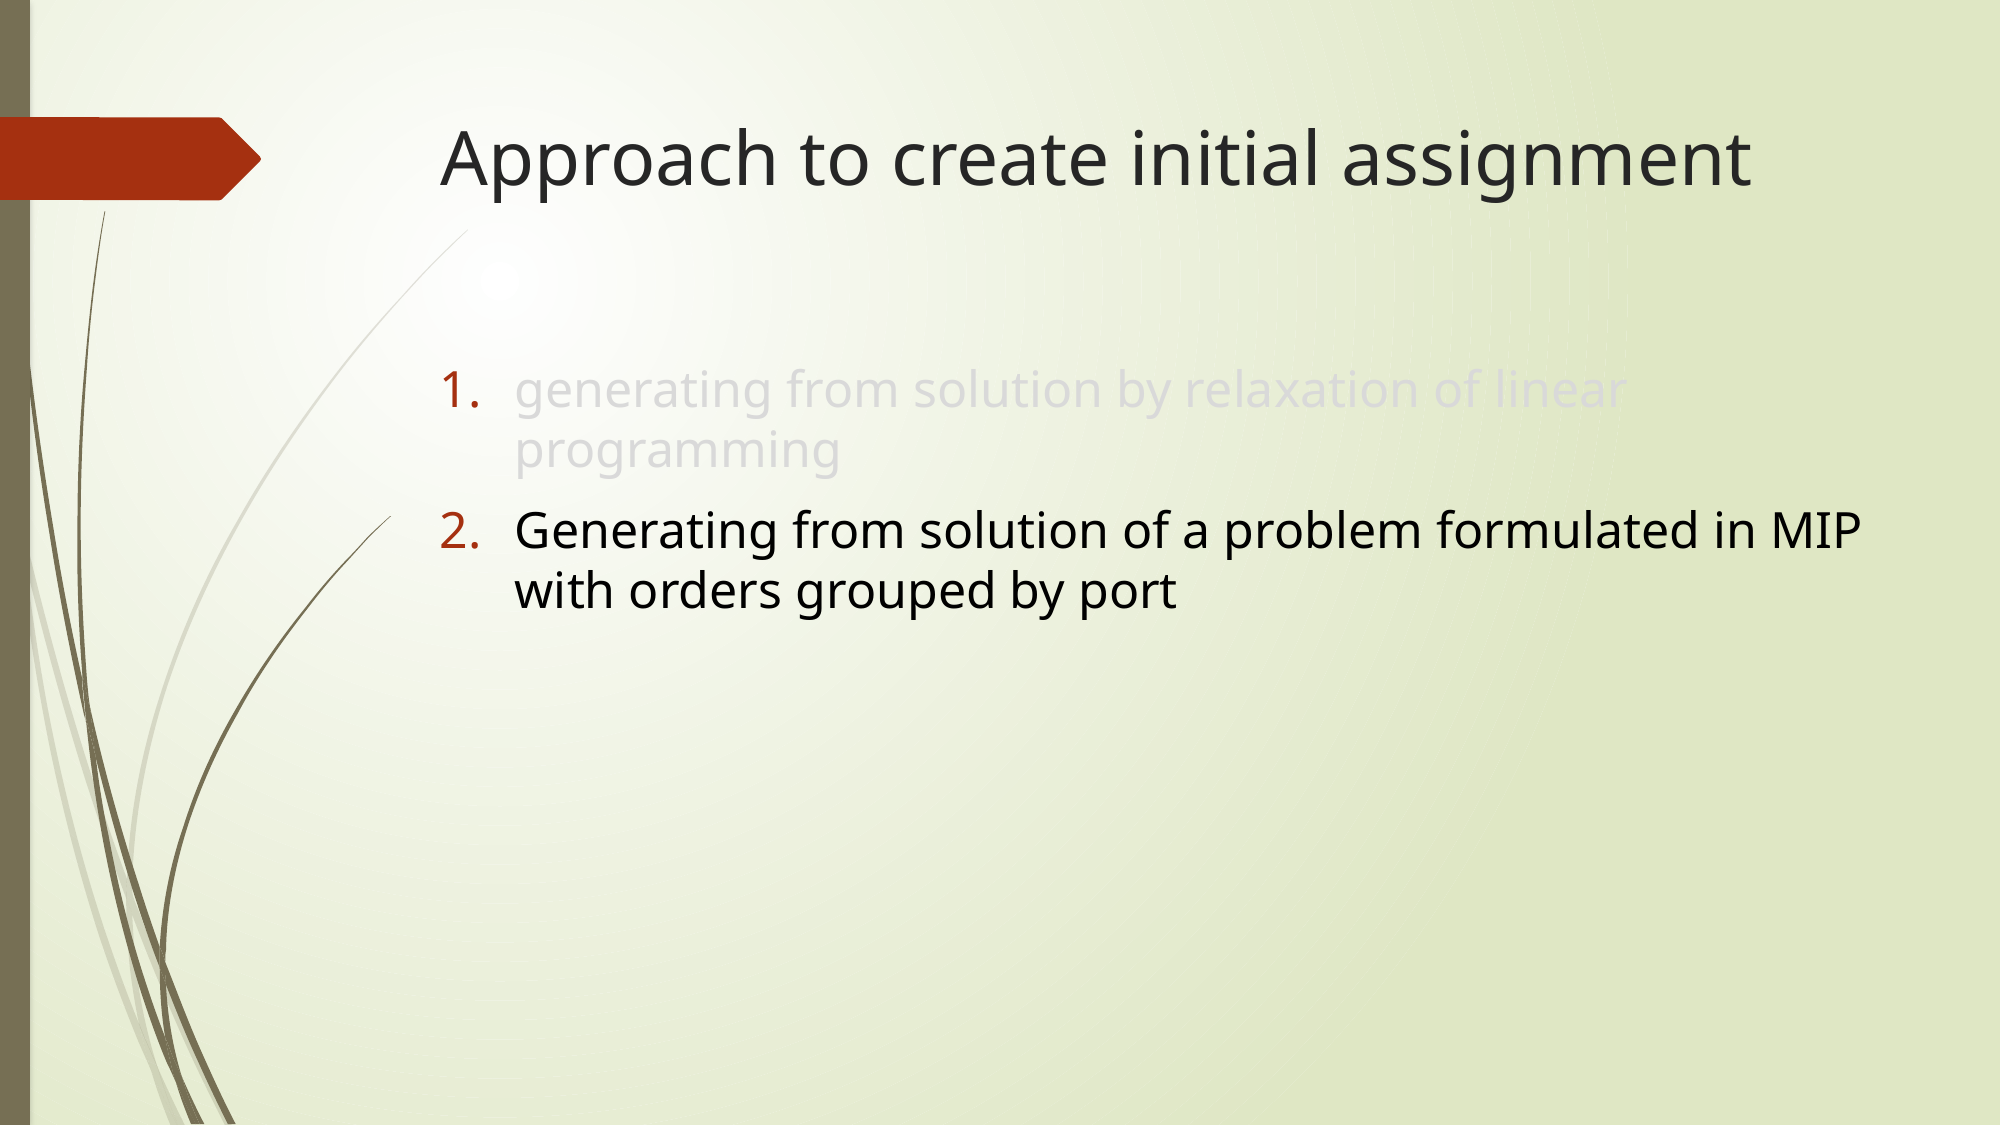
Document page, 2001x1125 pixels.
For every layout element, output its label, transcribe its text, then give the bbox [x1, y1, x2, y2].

list generating from solution by relaxation of linear programming Generating from solution of a problem formulated in MIP with orders grouped by port [424, 350, 1888, 970]
title Approach to create initial assignment [425, 102, 1888, 313]
